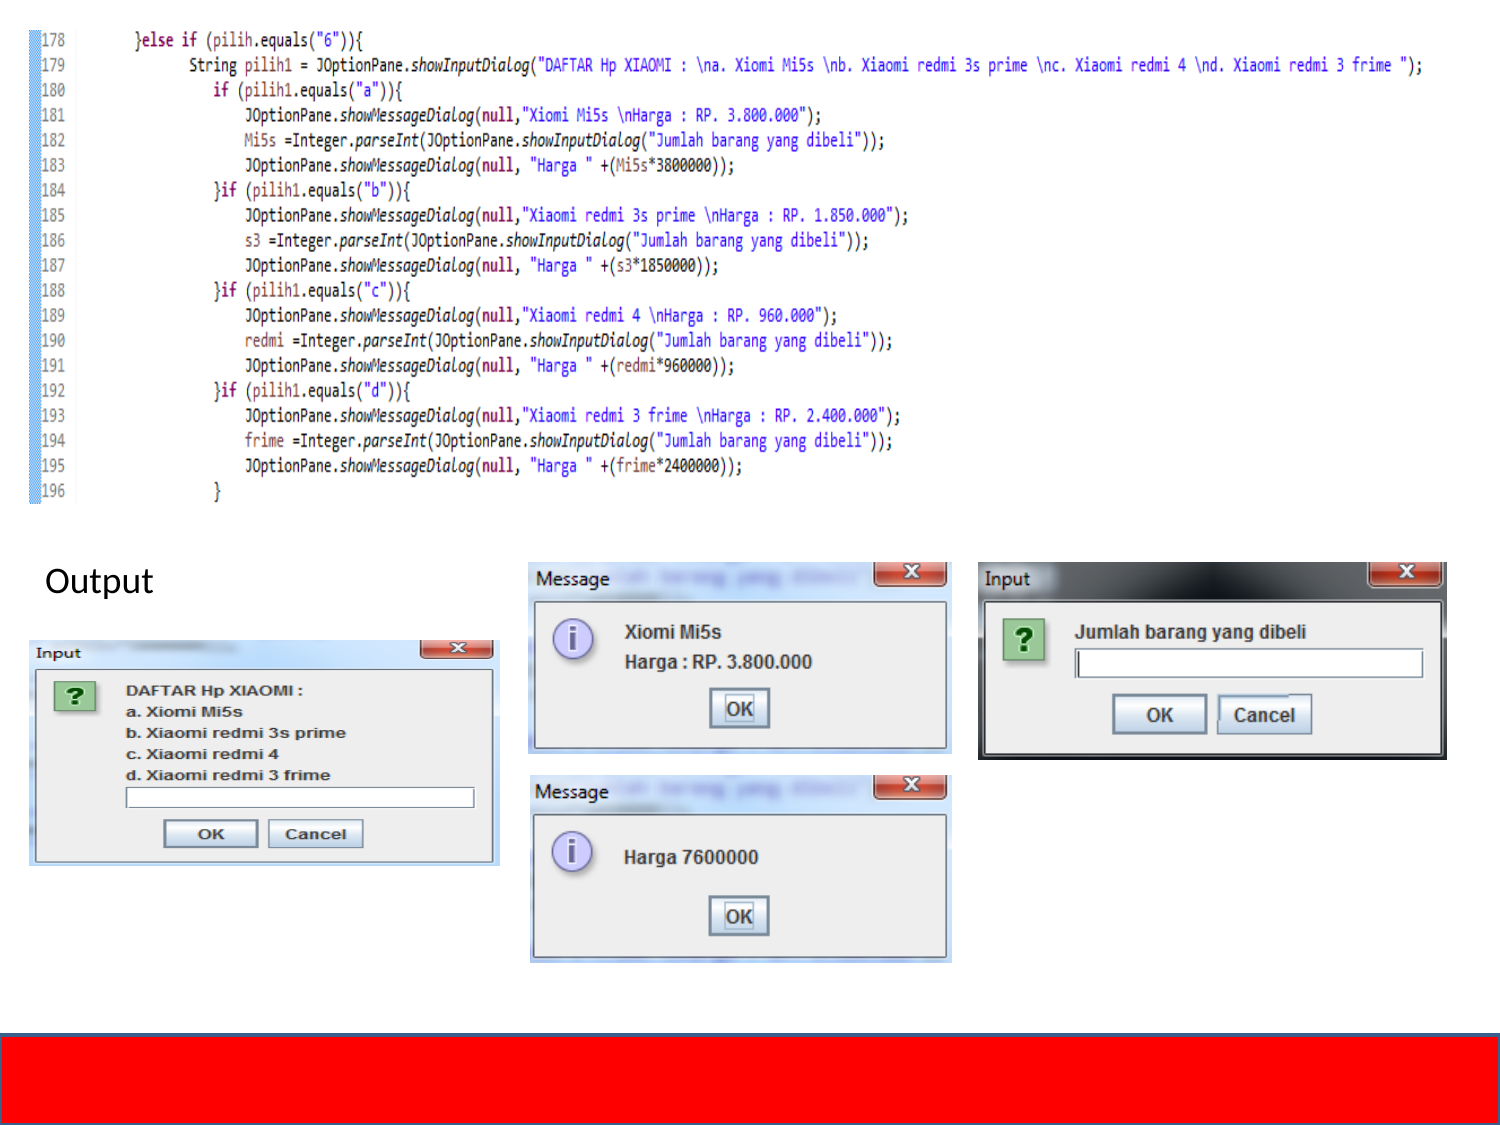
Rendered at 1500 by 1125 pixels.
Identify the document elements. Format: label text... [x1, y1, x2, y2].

picture [530, 774, 952, 963]
picture [977, 562, 1448, 760]
picture [29, 30, 1448, 504]
text_box [0, 1033, 1500, 1125]
picture [527, 562, 952, 754]
text_box Output [30, 549, 169, 609]
picture [29, 640, 500, 866]
